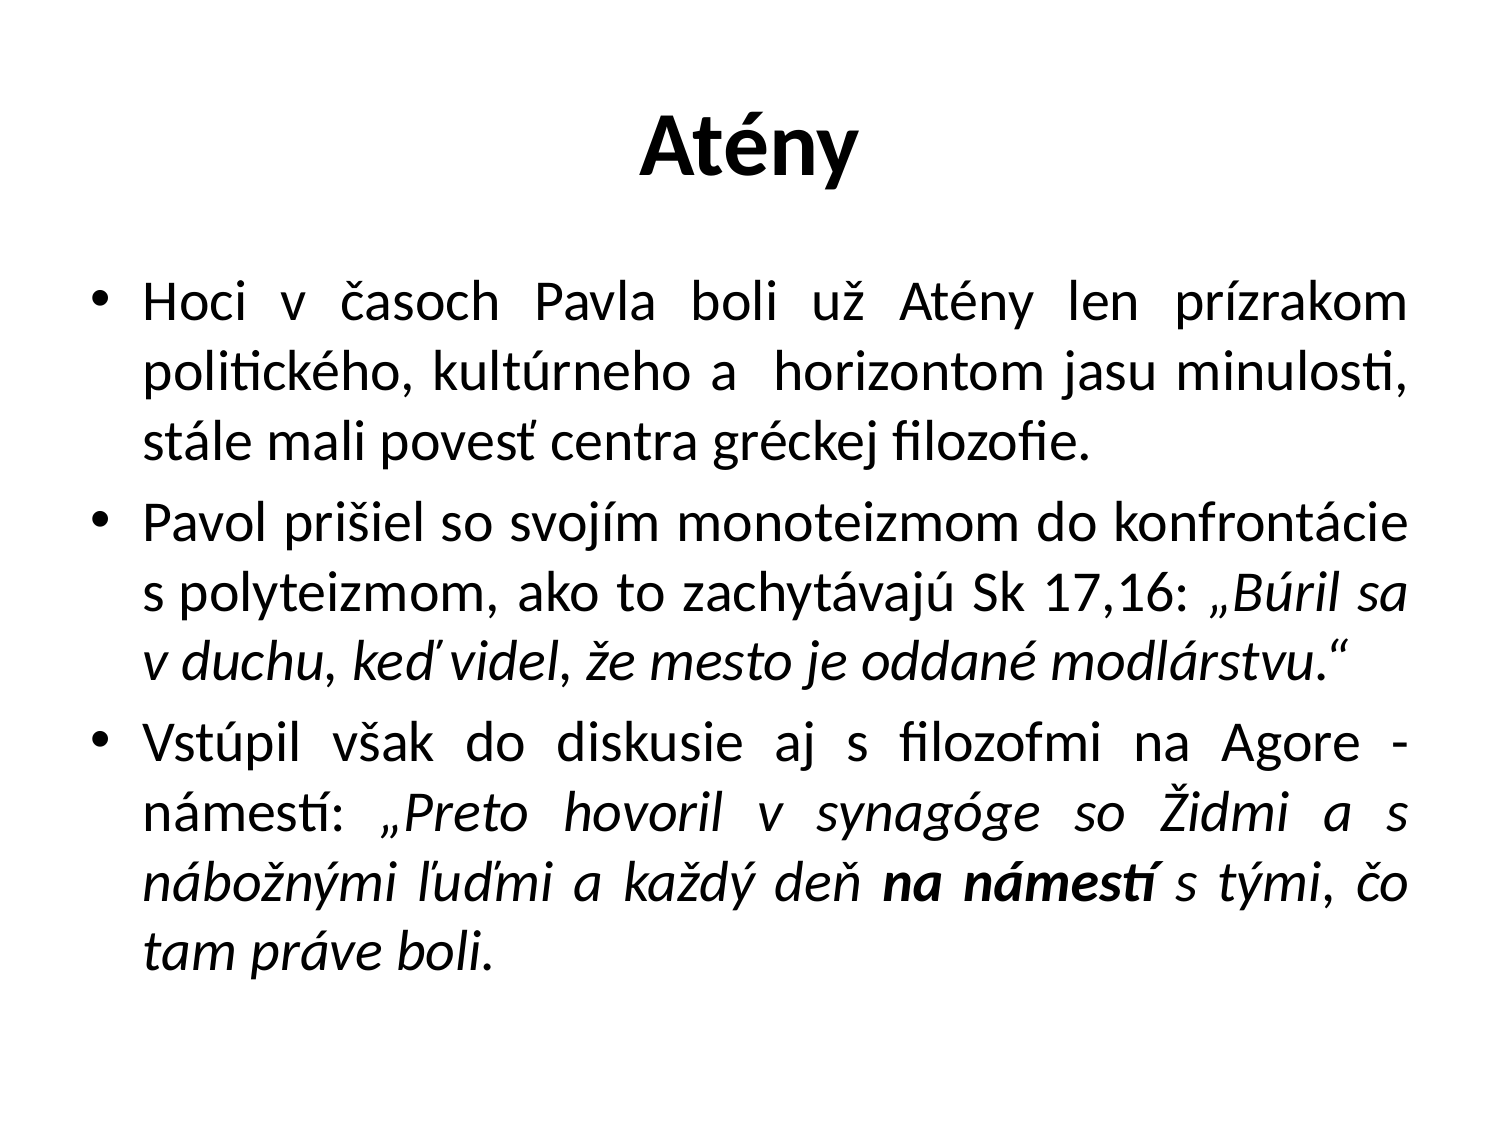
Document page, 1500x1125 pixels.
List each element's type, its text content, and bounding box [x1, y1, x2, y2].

title Atény [75, 45, 1425, 233]
list Hoci v časoch Pavla boli už Atény len prízrakom politického, kultúrneho a horizontom jasu minulosti, stále mali povesť centra gréckej filozofie. Pavol prišiel so svojím monoteizmom do konfrontácie s polyteizmom, ako to zachytávajú Sk 17,16: „Búril sa v duchu, keď videl, že mesto je oddané modlárstvu.“ Vstúpil však do diskusie aj s filozofmi na Agore - námestí: „Preto hovoril v synagóge so Židmi a s nábožnými ľuďmi a každý deň na námestí s tými, čo tam práve boli. [75, 255, 1425, 1047]
